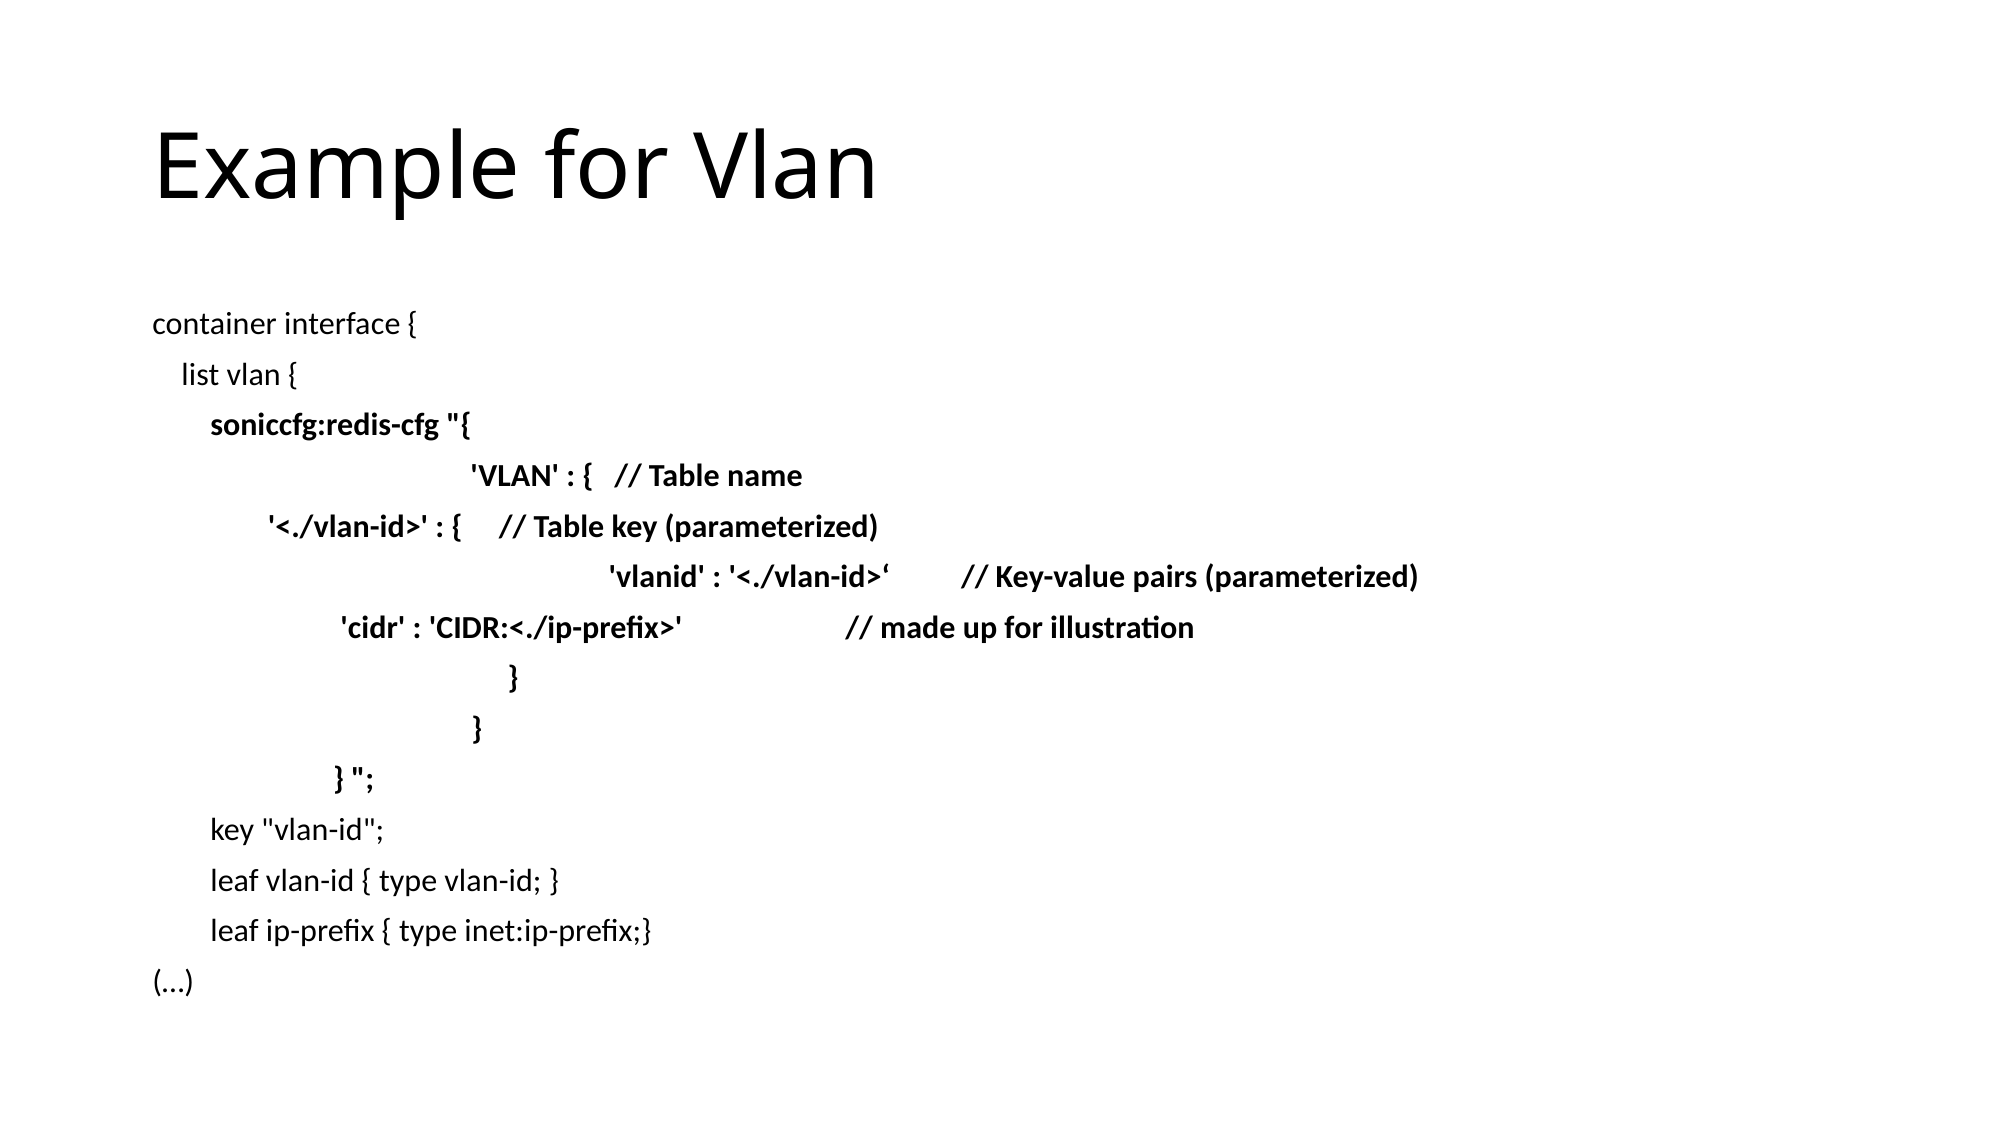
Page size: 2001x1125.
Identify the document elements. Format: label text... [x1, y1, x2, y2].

list container interface { list vlan { soniccfg:redis-cfg "{ 'VLAN' : { // Table name '<./vlan-id>' : { // Table key (parameterized) 'vlanid' : '<./vlan-id>‘ // Key-value pairs (parameterized) 'cidr' : 'CIDR:<./ip-prefix>' // made up for illustration } } } "; key "vlan-id"; leaf vlan-id { type vlan-id; } leaf ip-prefix { type inet:ip-prefix;} (…) [137, 299, 1863, 1014]
title Example for Vlan [137, 59, 1863, 278]
